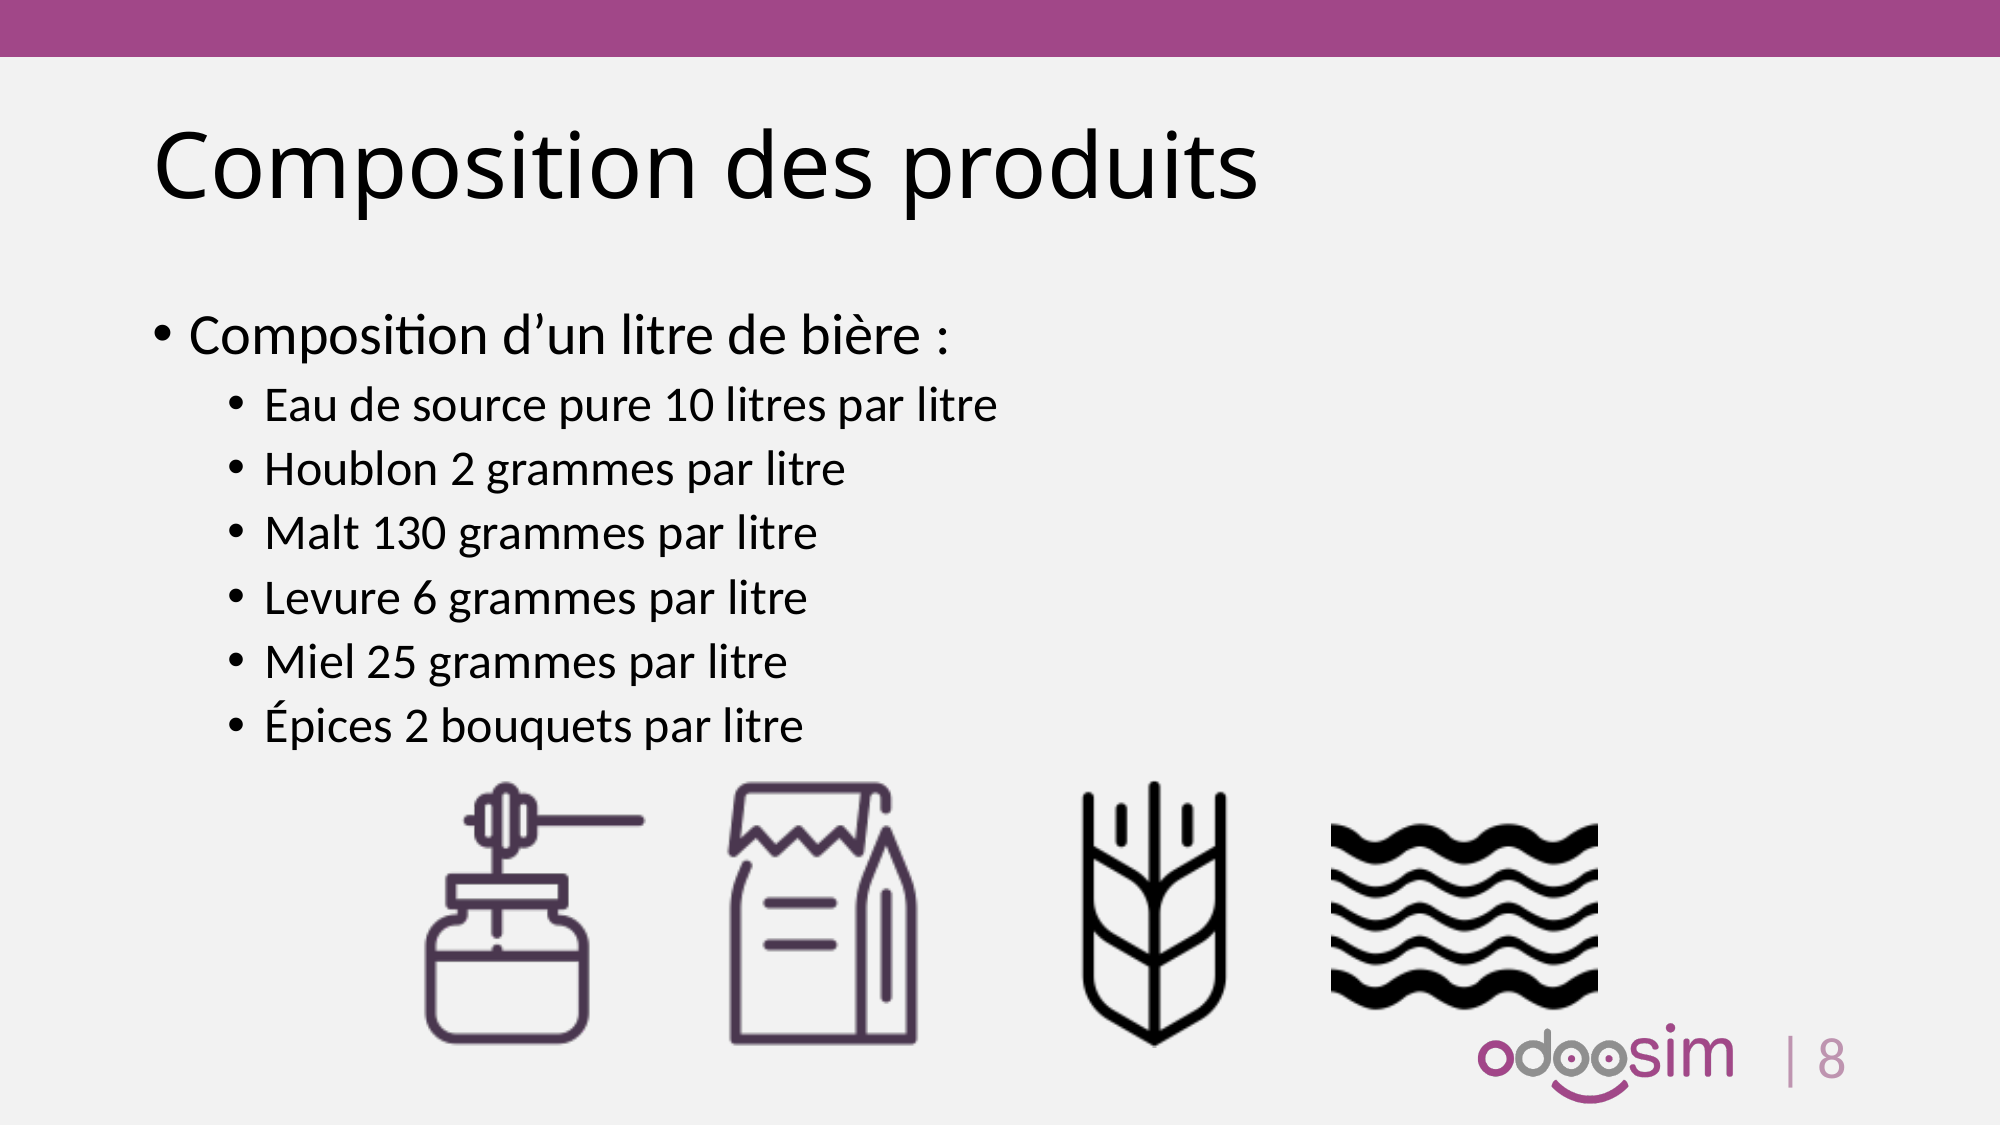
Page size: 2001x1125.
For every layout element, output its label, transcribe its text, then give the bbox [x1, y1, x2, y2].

slide_number | 7 [1412, 1025, 1863, 1086]
picture [1598, 1020, 1753, 1025]
picture [1458, 1086, 1753, 1106]
title Composition des produits [137, 59, 1863, 278]
list Composition d’un litre de bière : Eau de source pure 10 litres par litre Houblon 2 grammes par litre Malt 130 grammes par litre Levure 6 grammes par litre Miel 25 grammes par litre Épices 2 bouquets par litre [137, 297, 1863, 994]
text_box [402, 780, 1598, 1048]
